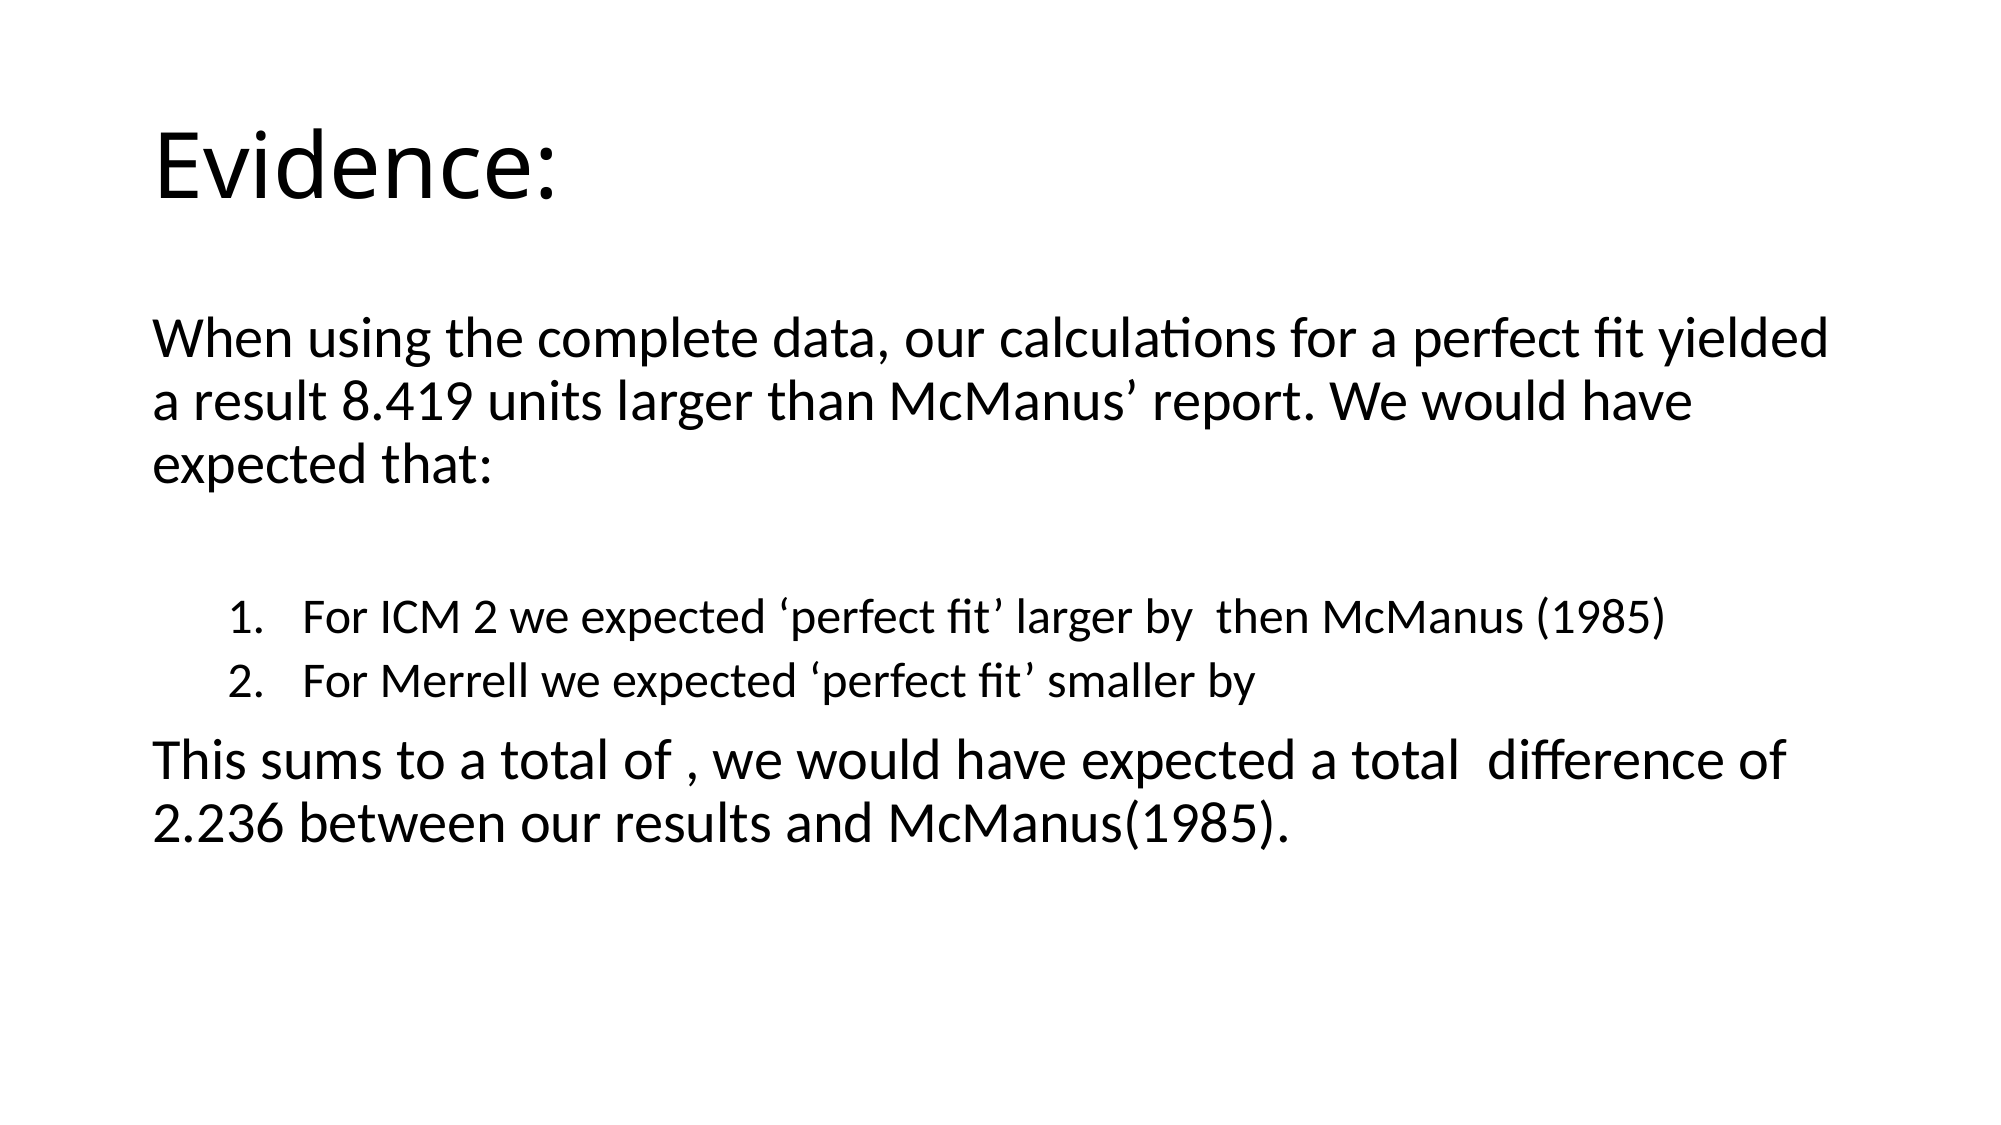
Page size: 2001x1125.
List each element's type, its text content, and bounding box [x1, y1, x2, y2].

title Evidence: [137, 59, 1863, 278]
